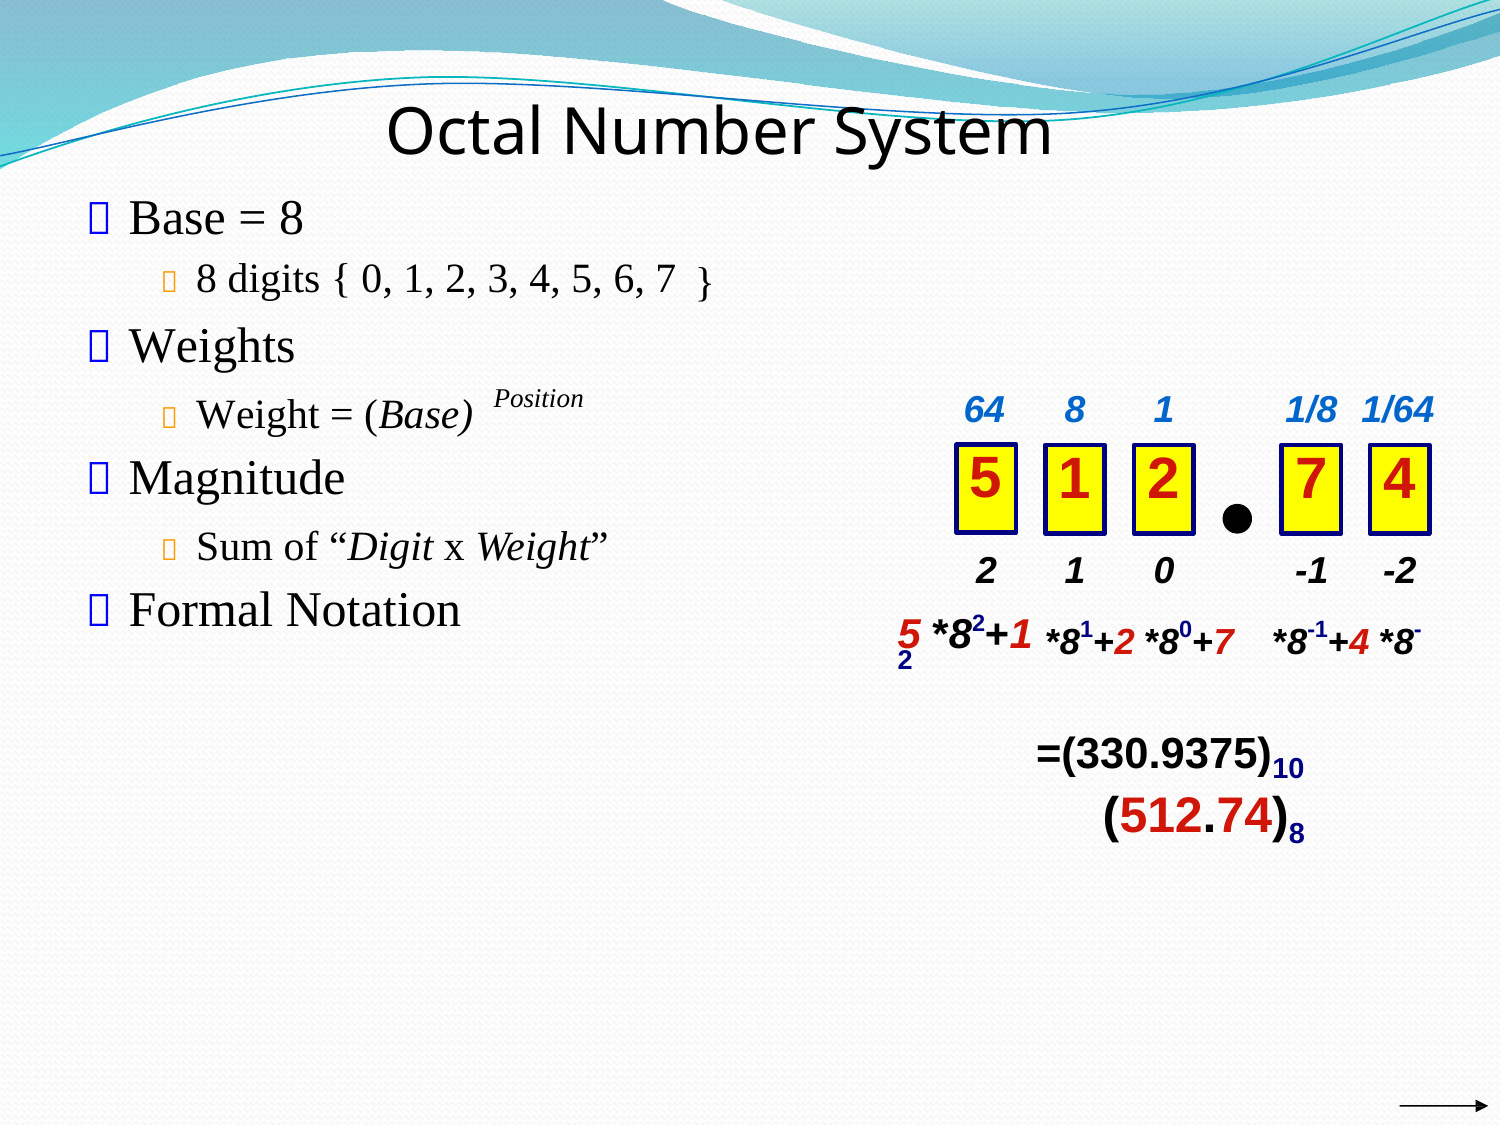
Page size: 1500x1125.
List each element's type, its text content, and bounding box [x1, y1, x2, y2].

text_box Octal Number System [383, 99, 1382, 220]
text_box -2 [1381, 550, 1425, 593]
text_box 2 [895, 645, 920, 677]
text_box Position [491, 383, 593, 415]
text_box 5 [956, 444, 1016, 533]
text_box 1/8 1/64 [1283, 389, 1442, 431]
text_box 8 [1062, 389, 1094, 431]
text_box 64 [961, 389, 1013, 431]
text_box 1 [1062, 550, 1094, 593]
text_box -1 [1292, 550, 1336, 593]
text_box 2 5 *82+1 [895, 550, 1045, 668]
text_box *8-1+4 *8- [1271, 611, 1455, 668]
text_box 1 [1045, 445, 1105, 534]
text_box 1 [1151, 389, 1182, 431]
text_box  Sum of “Digit x Weight”  Formal Notation [83, 524, 631, 642]
text_box 0 [1151, 550, 1182, 593]
text_box 7 [1281, 445, 1341, 534]
text_box  Base = 8  8 digits { 0, 1, 2, 3, 4, 5, 6, 7  Weights [83, 191, 693, 378]
text_box 4 [1370, 445, 1430, 534]
text_box [1222, 503, 1252, 534]
text_box } [692, 260, 724, 307]
text_box 2 [1134, 445, 1194, 534]
text_box *81+2 *80+7 [1043, 611, 1271, 668]
text_box [1399, 1099, 1489, 1113]
text_box =(330.9375)10 (512.74)8 [1033, 726, 1356, 863]
text_box  Weight = (Base)  Magnitude [83, 392, 492, 511]
